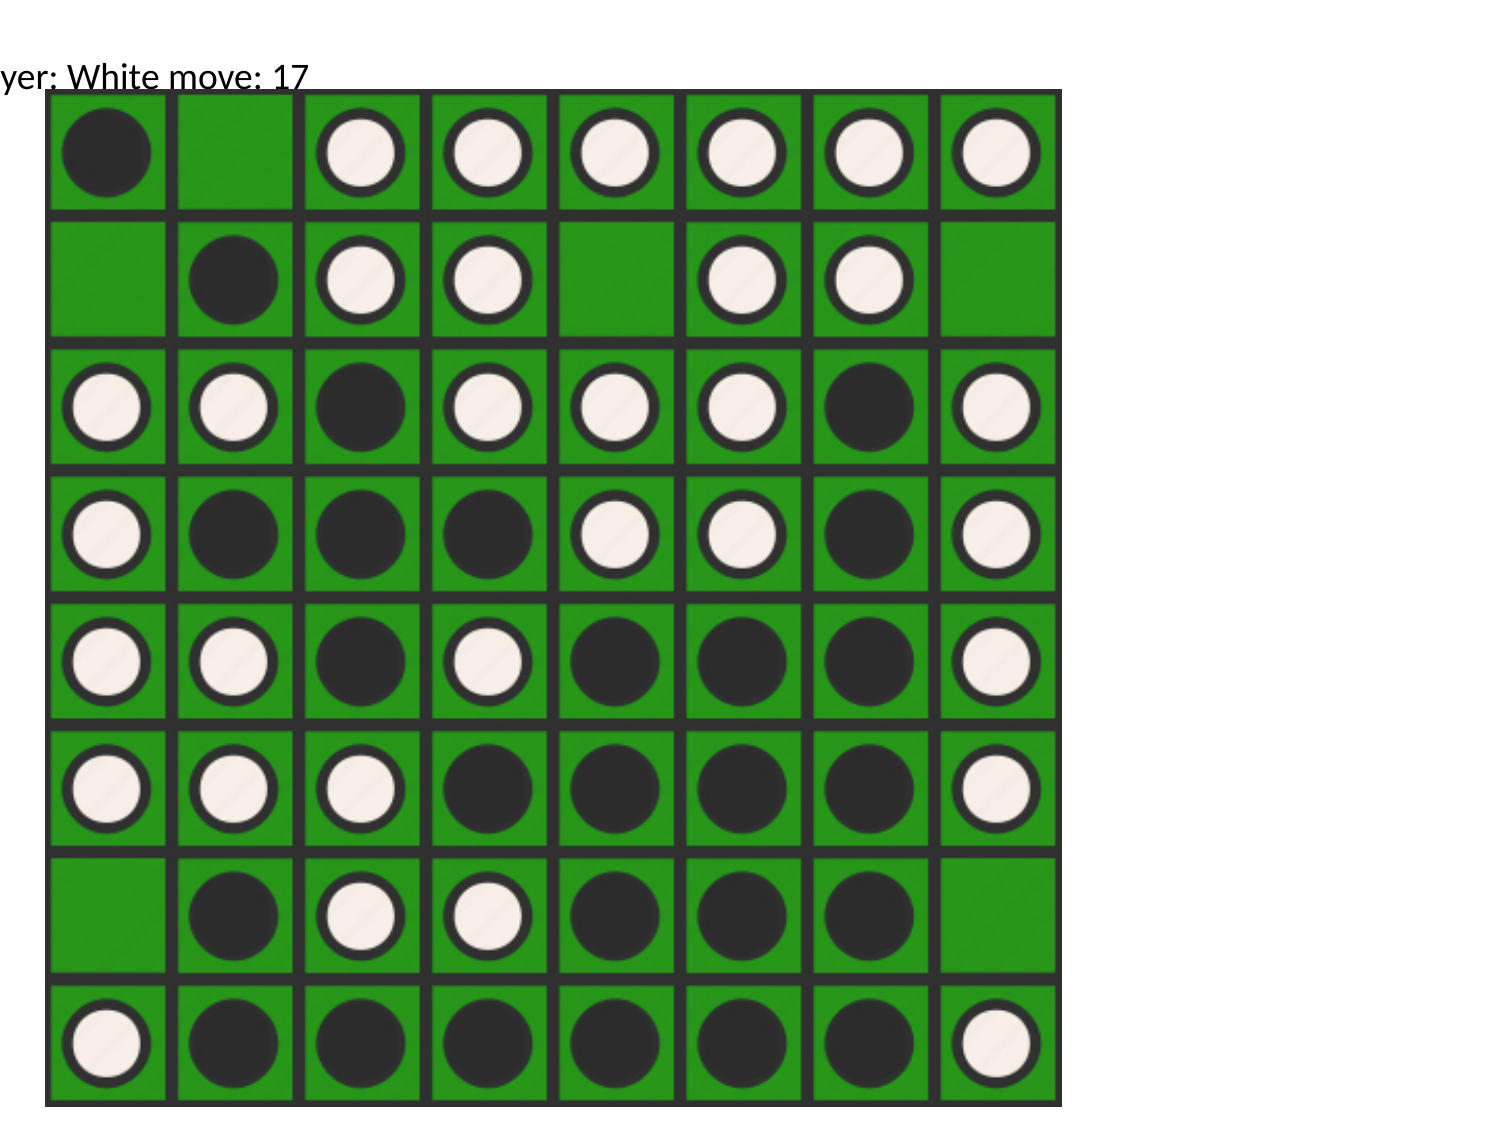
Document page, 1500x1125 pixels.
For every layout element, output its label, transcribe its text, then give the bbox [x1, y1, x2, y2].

text_box turn: 54 player: White move: 17 [0, 44, 325, 105]
picture [44, 89, 1062, 1107]
